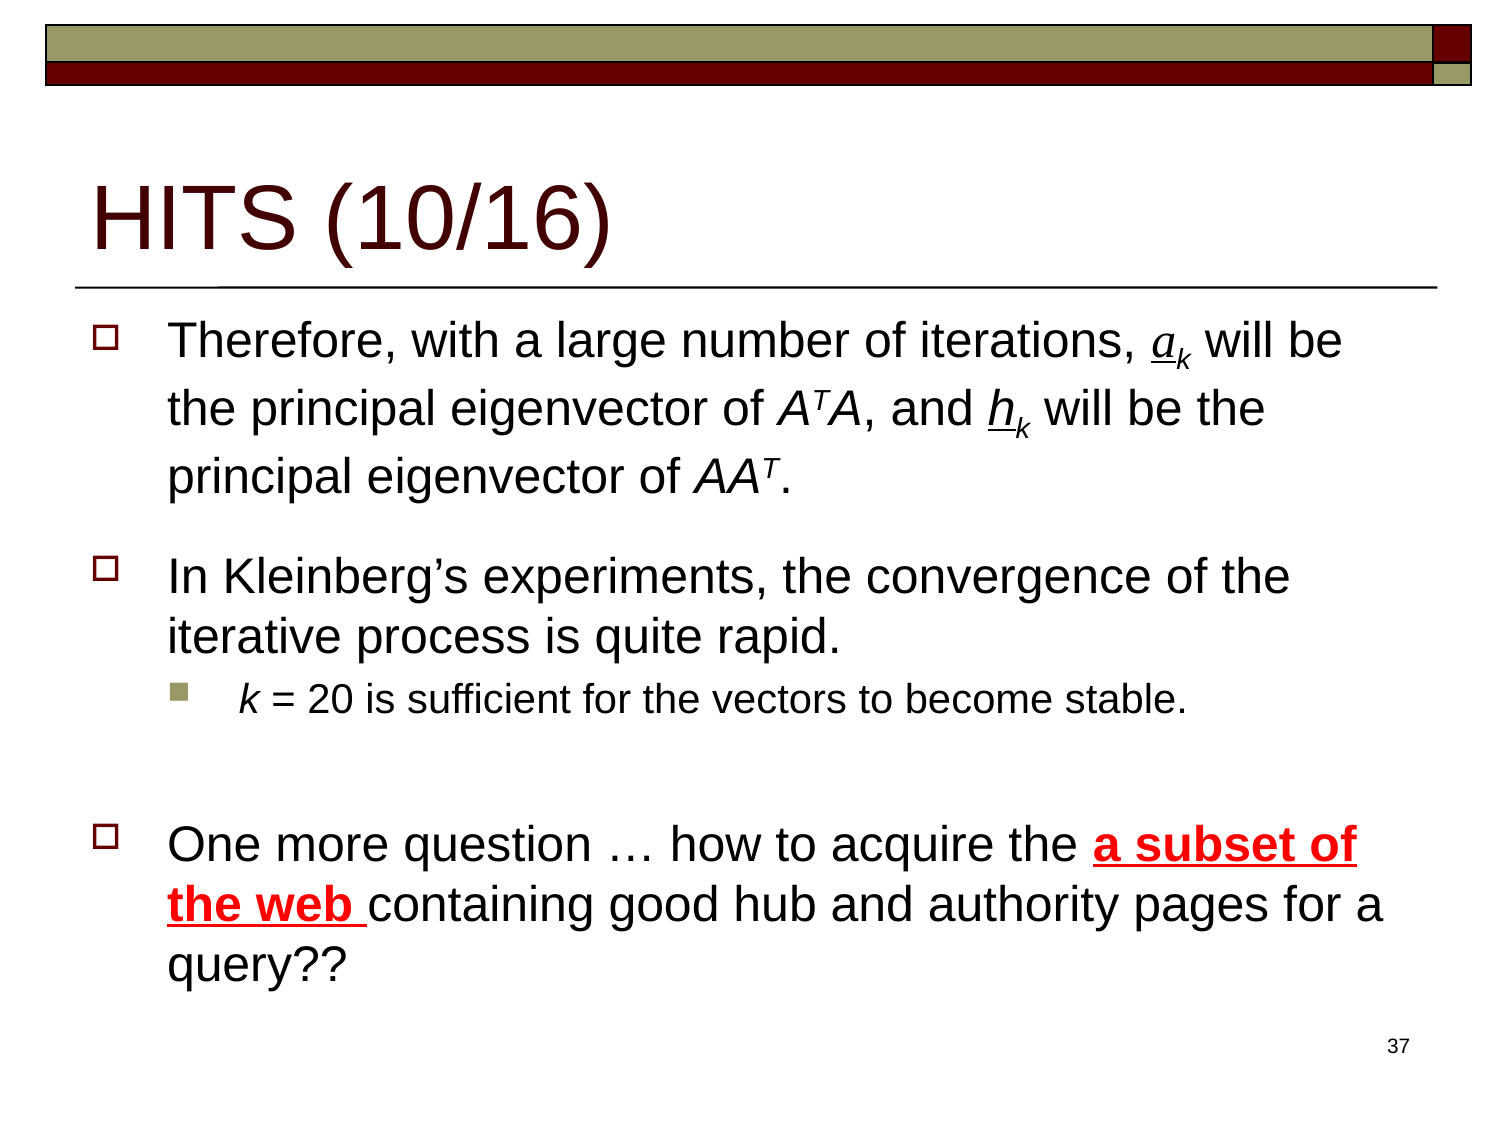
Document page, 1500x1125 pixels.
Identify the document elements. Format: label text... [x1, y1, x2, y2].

slide_number 37 [1112, 1024, 1426, 1101]
title HITS (10/16) [74, 87, 1426, 276]
list Therefore, with a large number of iterations, ak will be the principal eigenvector of ATA, and hk will be the principal eigenvector of AAT. In Kleinberg’s experiments, the convergence of the iterative process is quite rapid. k = 20 is sufficient for the vectors to become stable. One more question … how to acquire the a subset of the web containing good hub and authority pages for a query?? [74, 299, 1426, 1006]
